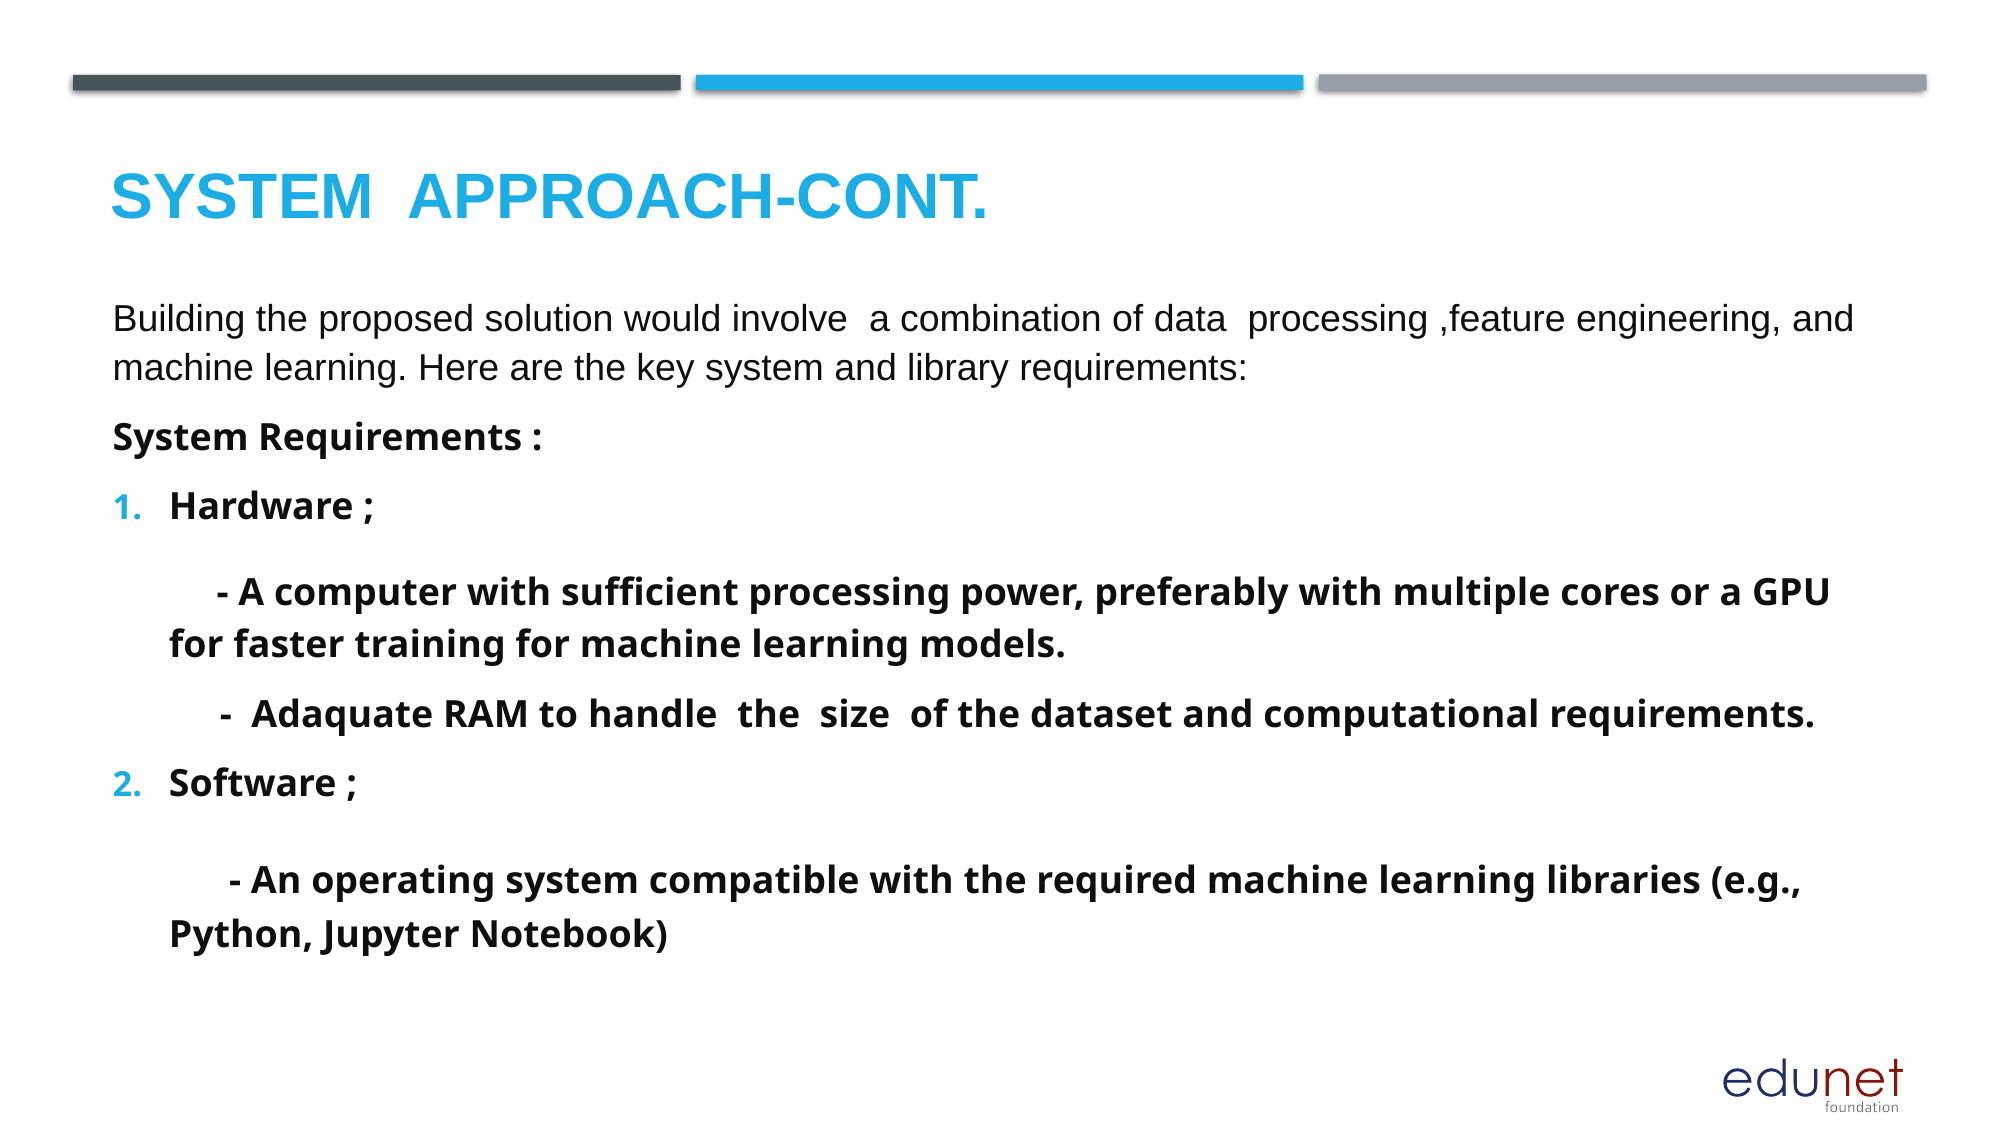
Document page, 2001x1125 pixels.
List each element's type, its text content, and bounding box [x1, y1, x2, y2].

title System Approach-CONT. [95, 152, 1905, 240]
picture [1719, 1056, 1905, 1116]
list Building the proposed solution would involve a combination of data processing ,feature engineering, and machine learning. Here are the key system and library requirements: System Requirements : Hardware ; - A computer with sufficient processing power, preferably with multiple cores or a GPU for faster training for machine learning models. - Adaquate RAM to handle the size of the dataset and computational requirements. Software ; - An operating system compatible with the required machine learning libraries (e.g., Python, Jupyter Notebook) [97, 273, 1907, 1041]
